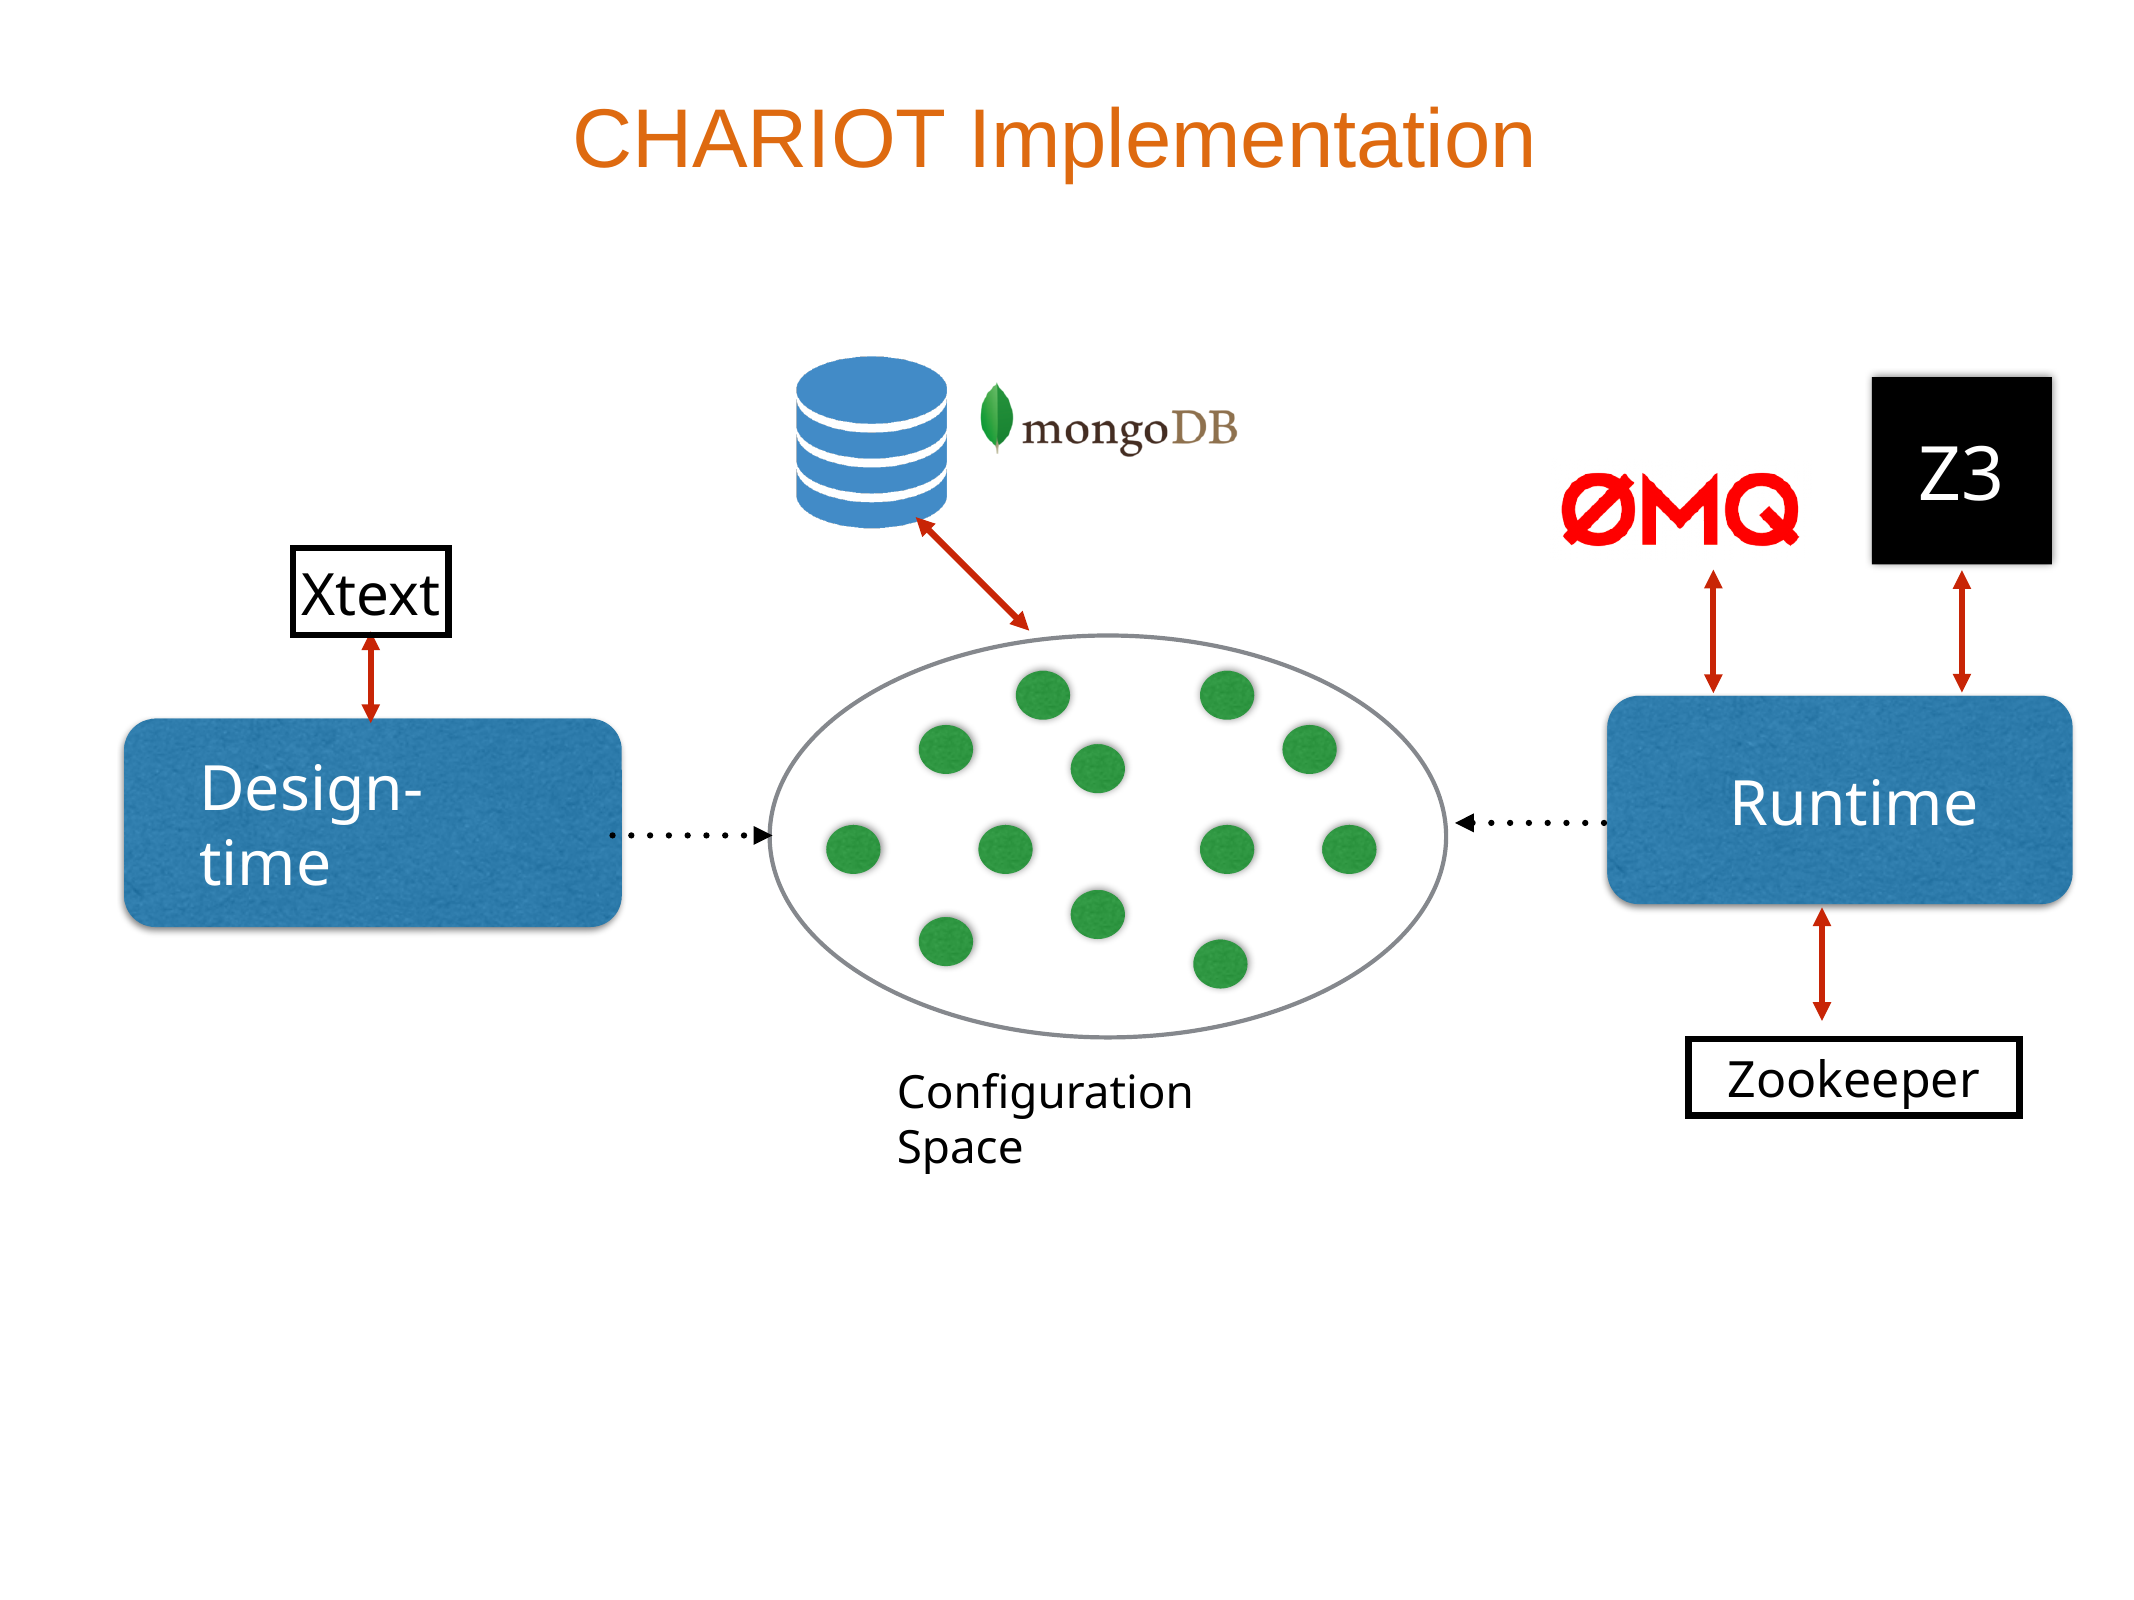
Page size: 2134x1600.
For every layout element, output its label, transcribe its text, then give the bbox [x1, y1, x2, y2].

text_box [124, 718, 622, 928]
text_box [1455, 816, 1468, 830]
picture [969, 323, 1246, 516]
text_box [978, 825, 1033, 874]
text_box [1200, 825, 1255, 874]
text_box [1193, 939, 1248, 989]
title CHARIOT Implementation [155, 8, 1978, 260]
text_box Z3 [1871, 377, 2052, 565]
text_box [1070, 890, 1125, 939]
text_box [364, 635, 377, 724]
text_box [1200, 670, 1255, 720]
text_box [1015, 670, 1071, 720]
text_box [941, 543, 1030, 631]
picture [781, 355, 962, 537]
text_box [918, 724, 974, 774]
text_box [1070, 744, 1125, 794]
text_box [769, 635, 1447, 1038]
text_box Zookeeper [1688, 1039, 2020, 1116]
text_box [1955, 570, 1969, 693]
picture [1548, 458, 1812, 560]
text_box [918, 917, 974, 967]
text_box Design-time [191, 739, 559, 907]
text_box Runtime [1721, 754, 2089, 846]
text_box [1607, 695, 2073, 905]
text_box [1815, 907, 1829, 1021]
text_box [1322, 825, 1377, 874]
text_box [1282, 724, 1337, 774]
text_box [760, 829, 773, 842]
text_box Xtext [293, 548, 449, 635]
text_box [1707, 569, 1720, 694]
text_box Configuration Space [888, 1054, 1328, 1181]
text_box [826, 825, 881, 874]
